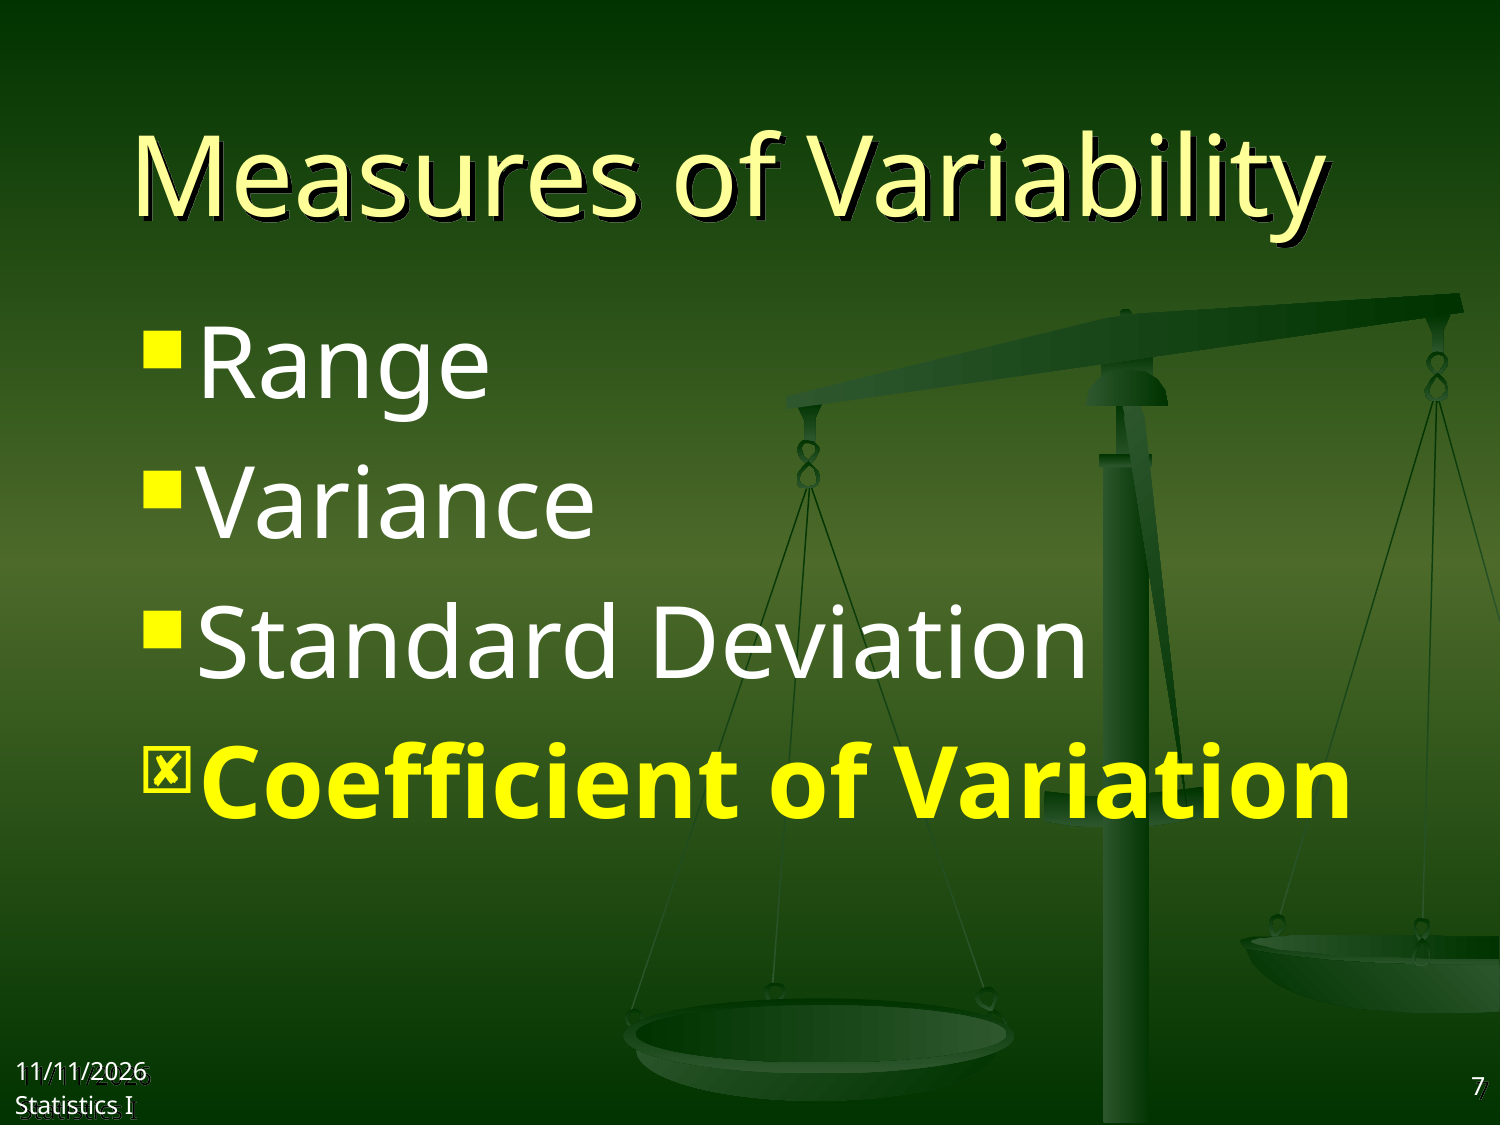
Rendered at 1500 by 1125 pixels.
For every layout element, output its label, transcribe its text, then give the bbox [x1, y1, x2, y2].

list Range Variance Standard Deviation Coefficient of Variation [123, 290, 1438, 1035]
slide_number 7 [1149, 1049, 1500, 1125]
title Measures of Variability [52, 77, 1404, 266]
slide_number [0, 1049, 351, 1125]
